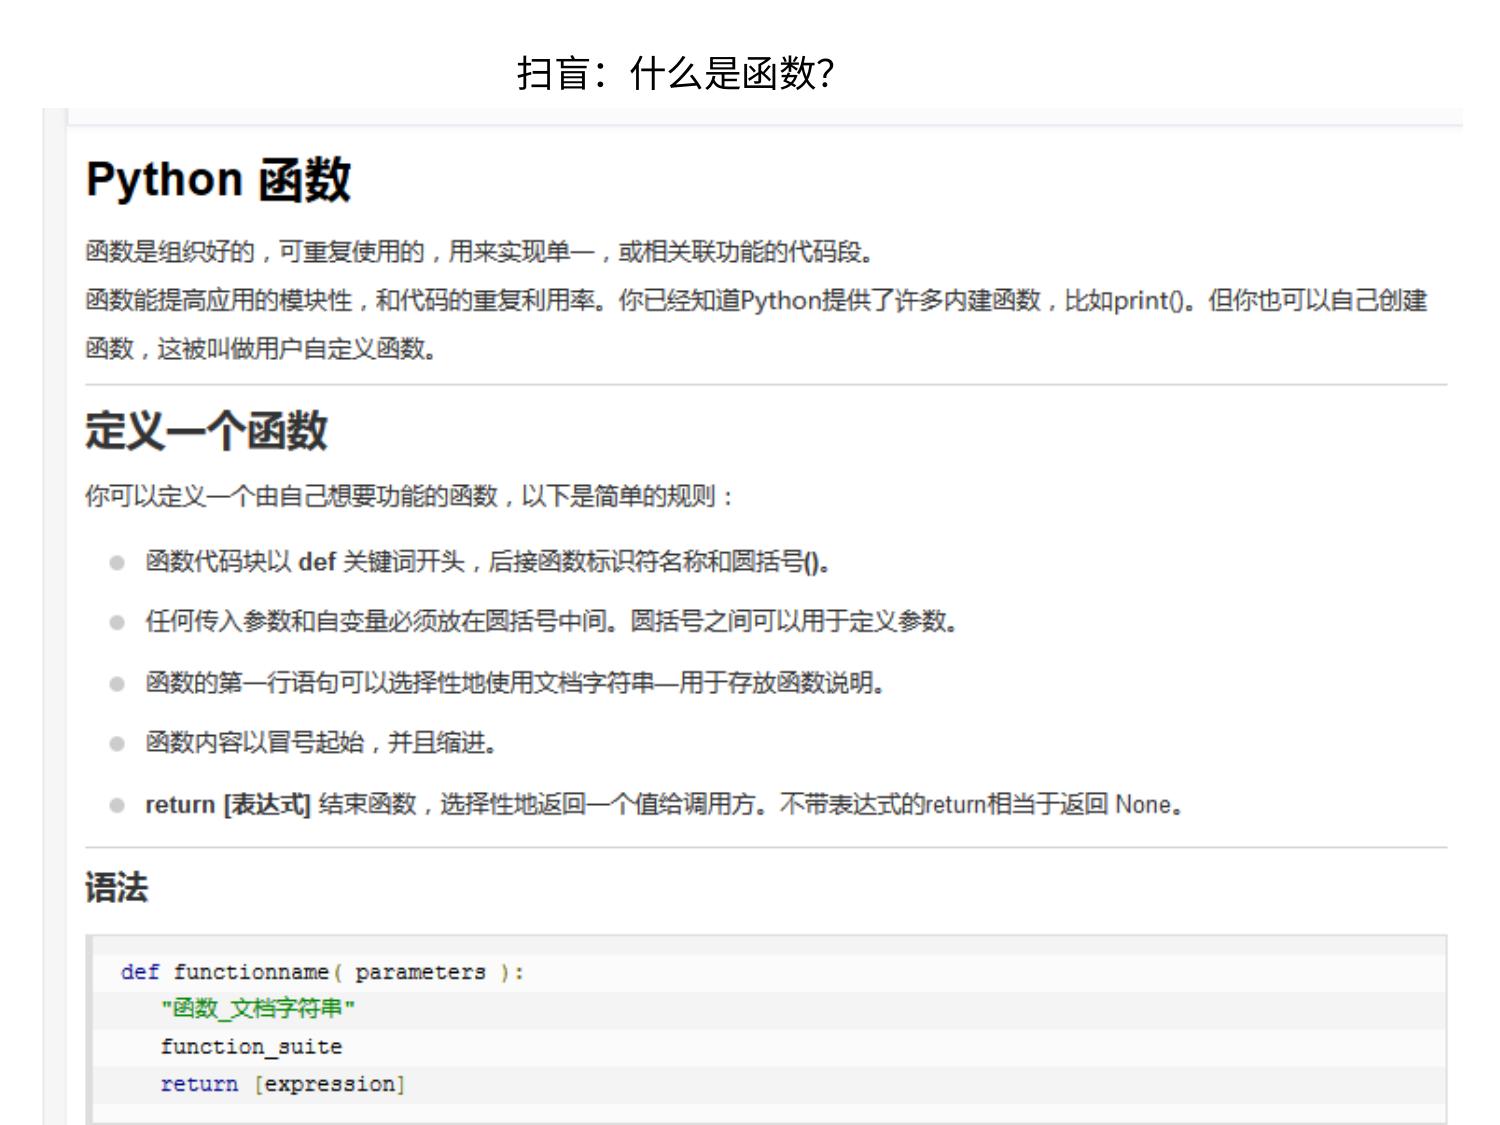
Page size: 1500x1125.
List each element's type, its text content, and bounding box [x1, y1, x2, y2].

picture [40, 107, 1463, 1125]
text_box 扫盲：什么是函数？ [501, 42, 1164, 103]
